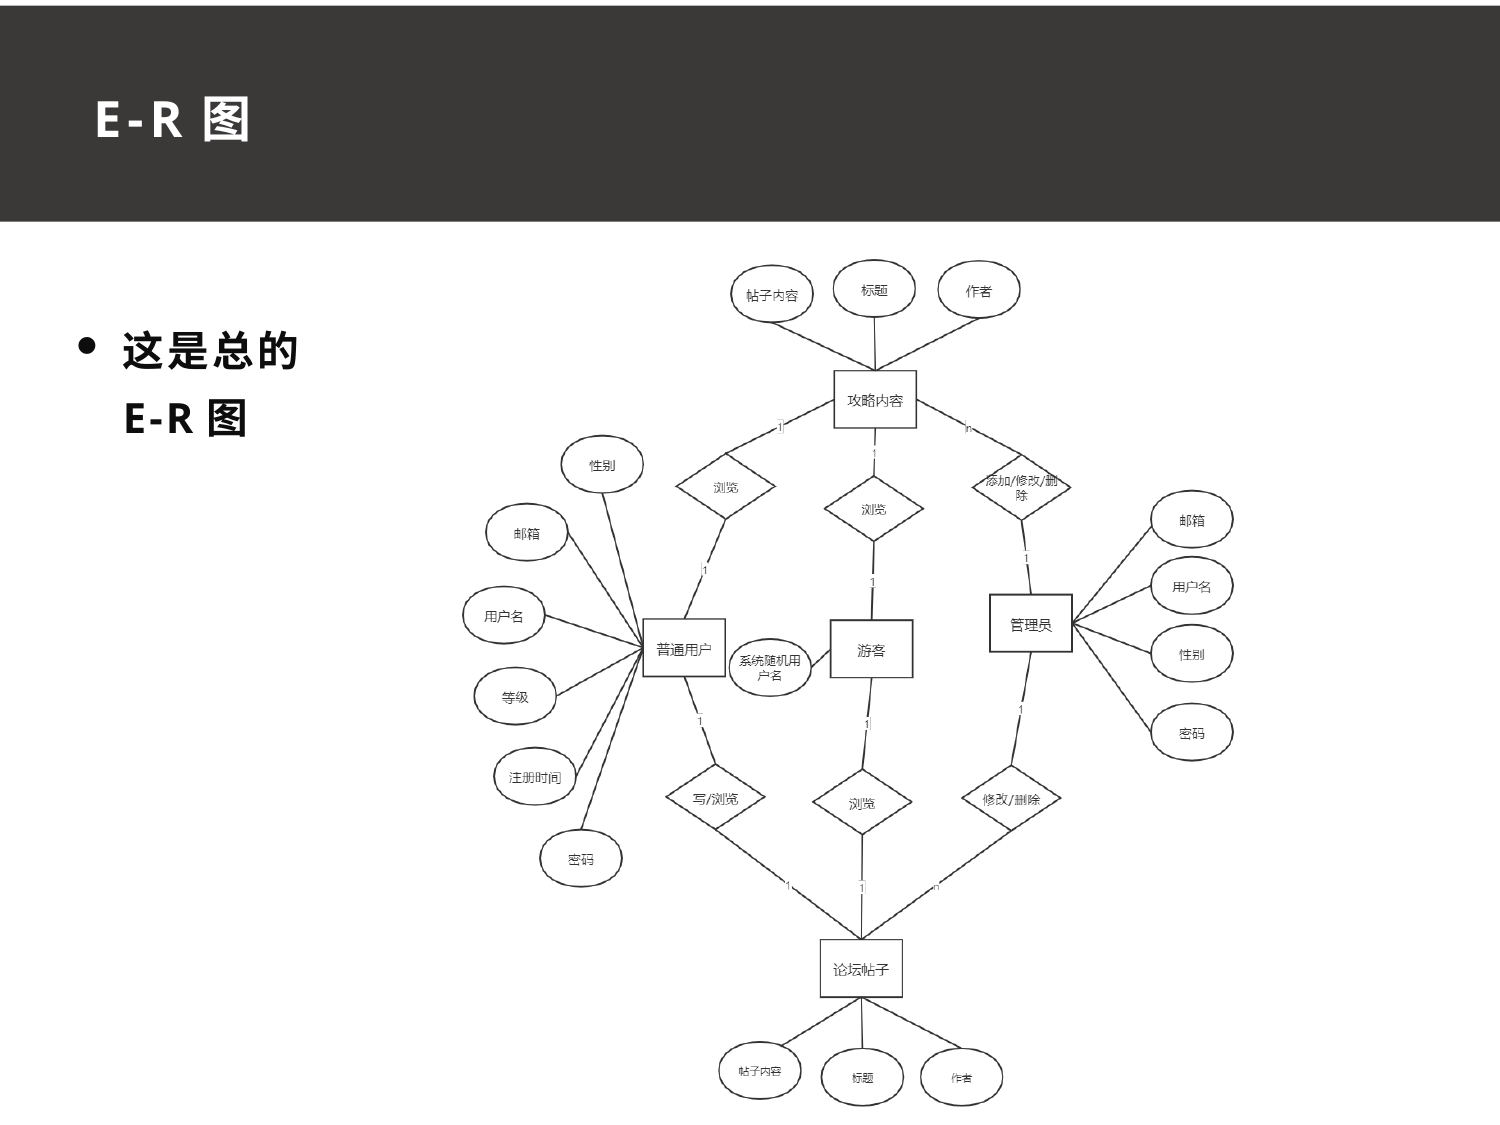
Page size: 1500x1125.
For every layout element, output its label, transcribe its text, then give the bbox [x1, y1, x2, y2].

picture [442, 239, 1253, 1125]
text_box 这是总的E-R图 [64, 314, 361, 436]
text_box E-R图 [76, 81, 1446, 161]
text_box [0, 5, 1500, 223]
